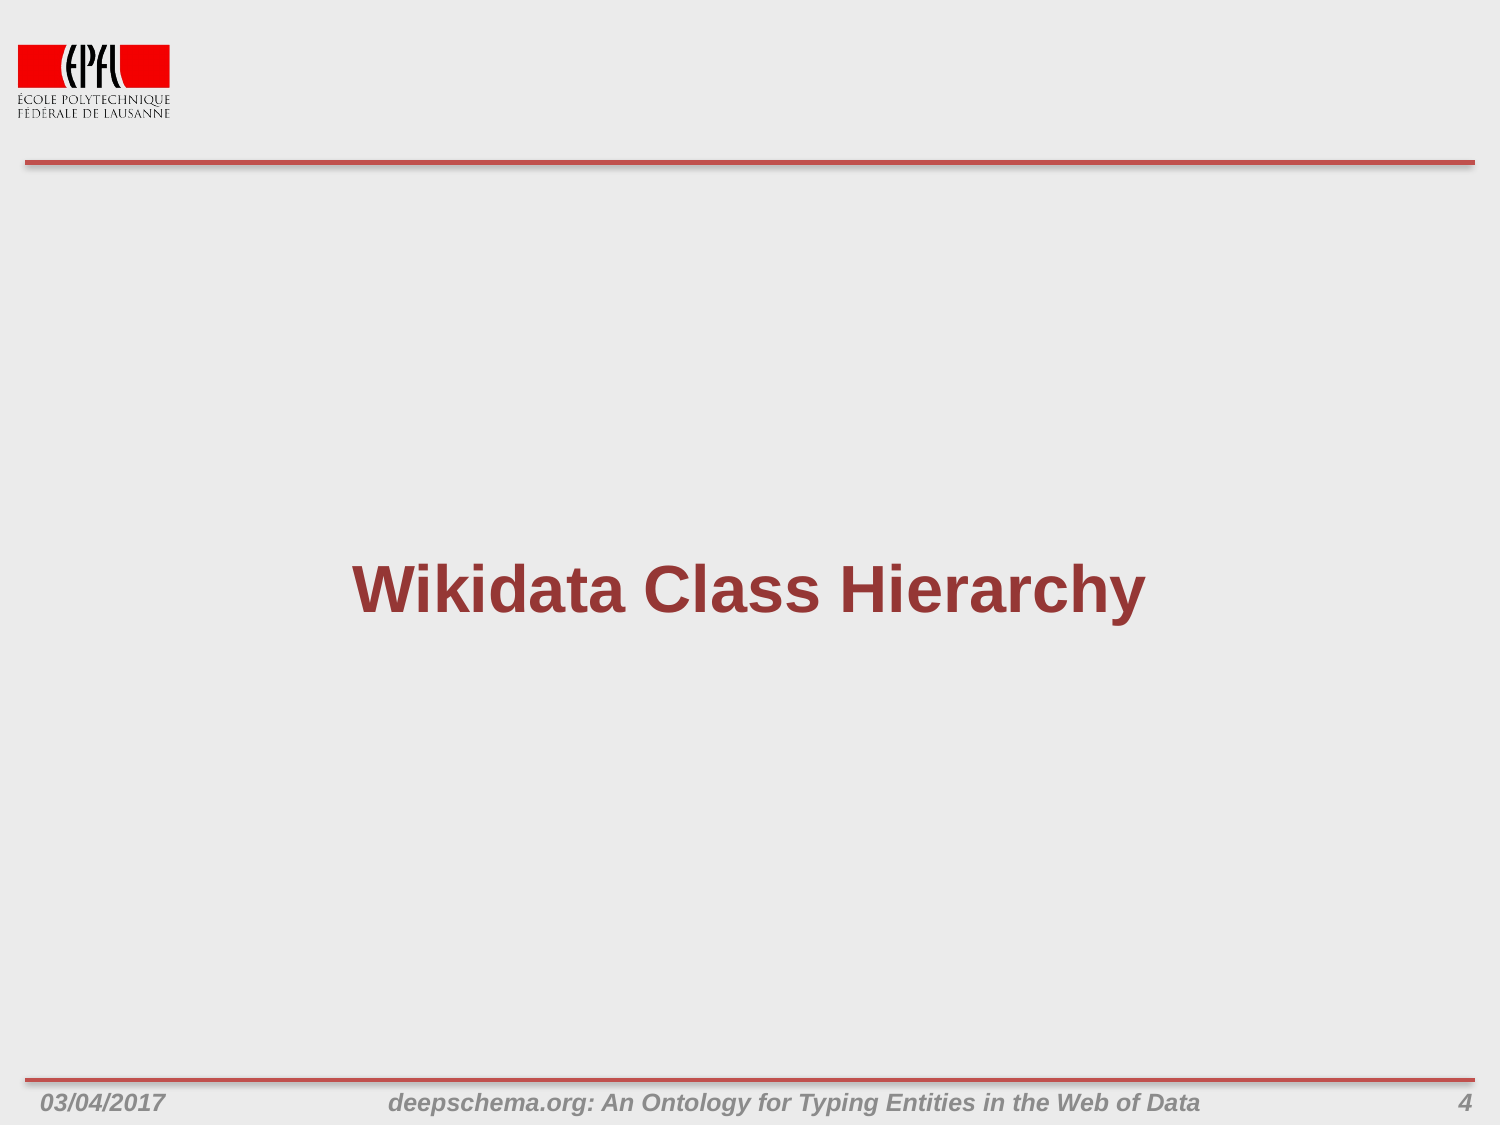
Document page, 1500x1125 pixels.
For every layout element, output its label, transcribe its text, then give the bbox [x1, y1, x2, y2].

picture [12, 39, 175, 123]
slide_number 4 [1403, 1077, 1488, 1125]
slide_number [24, 1077, 188, 1125]
list Wikidata Class Hierarchy [24, 537, 1475, 634]
footer deepschema.org: An Ontology for Typing Entities in the Web of Data [200, 1077, 1391, 1125]
